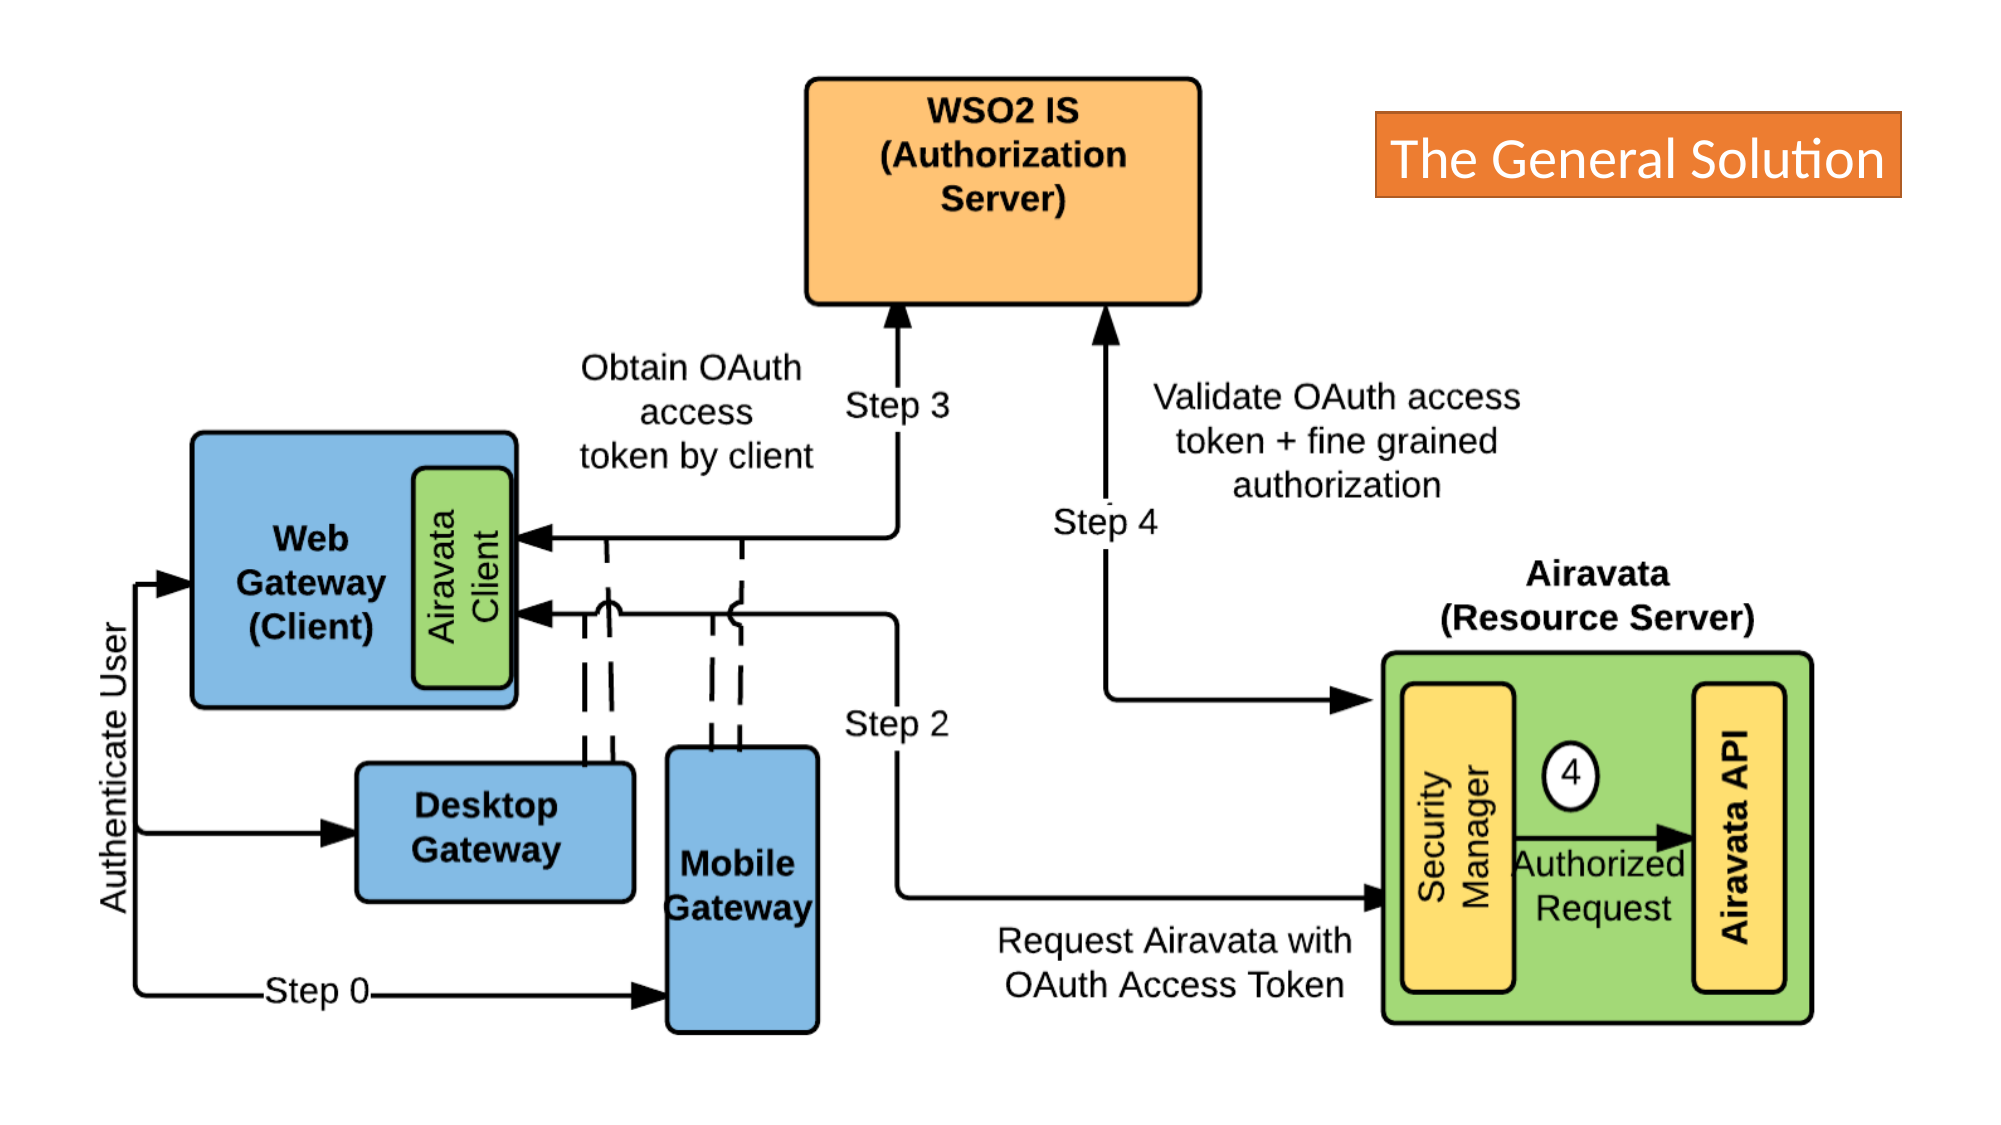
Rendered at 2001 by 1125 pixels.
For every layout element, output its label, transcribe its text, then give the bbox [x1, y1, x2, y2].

picture [89, 67, 1827, 1045]
text_box The General Solution [1827, 111, 1902, 198]
